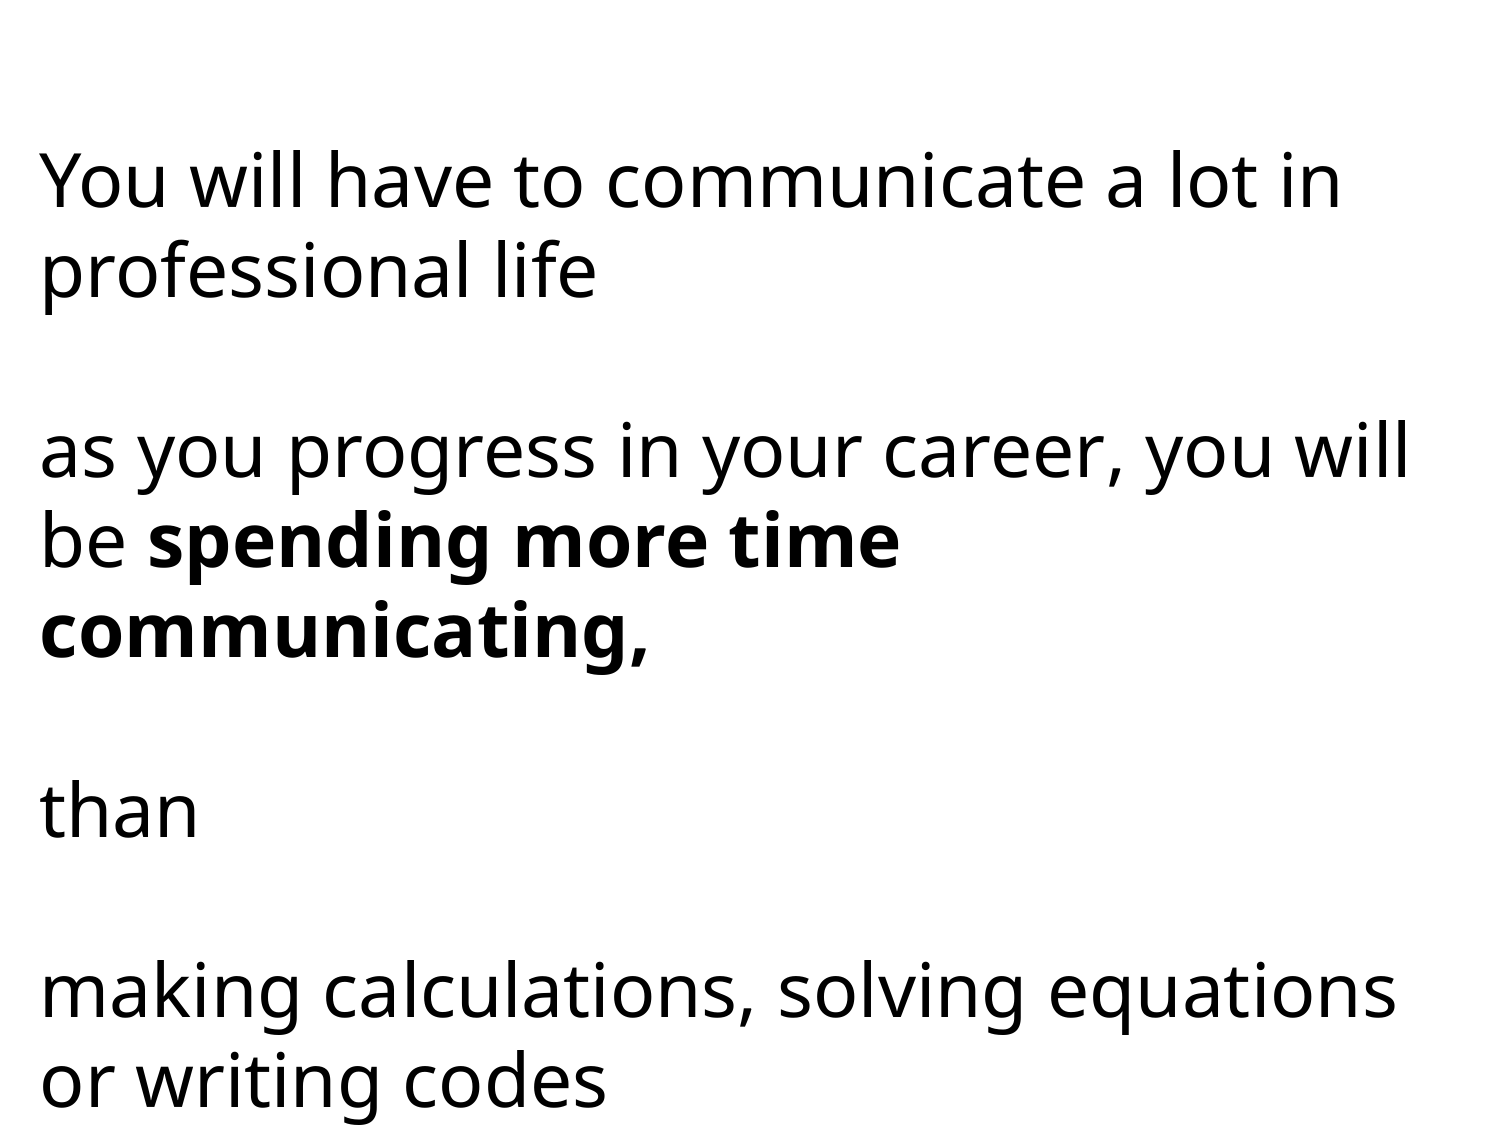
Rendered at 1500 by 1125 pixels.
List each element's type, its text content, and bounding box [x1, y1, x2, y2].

text_box You will have to communicate a lot in professional life as you progress in your career, you will be spending more time communicating, than making calculations, solving equations or writing codes [24, 124, 1488, 1125]
